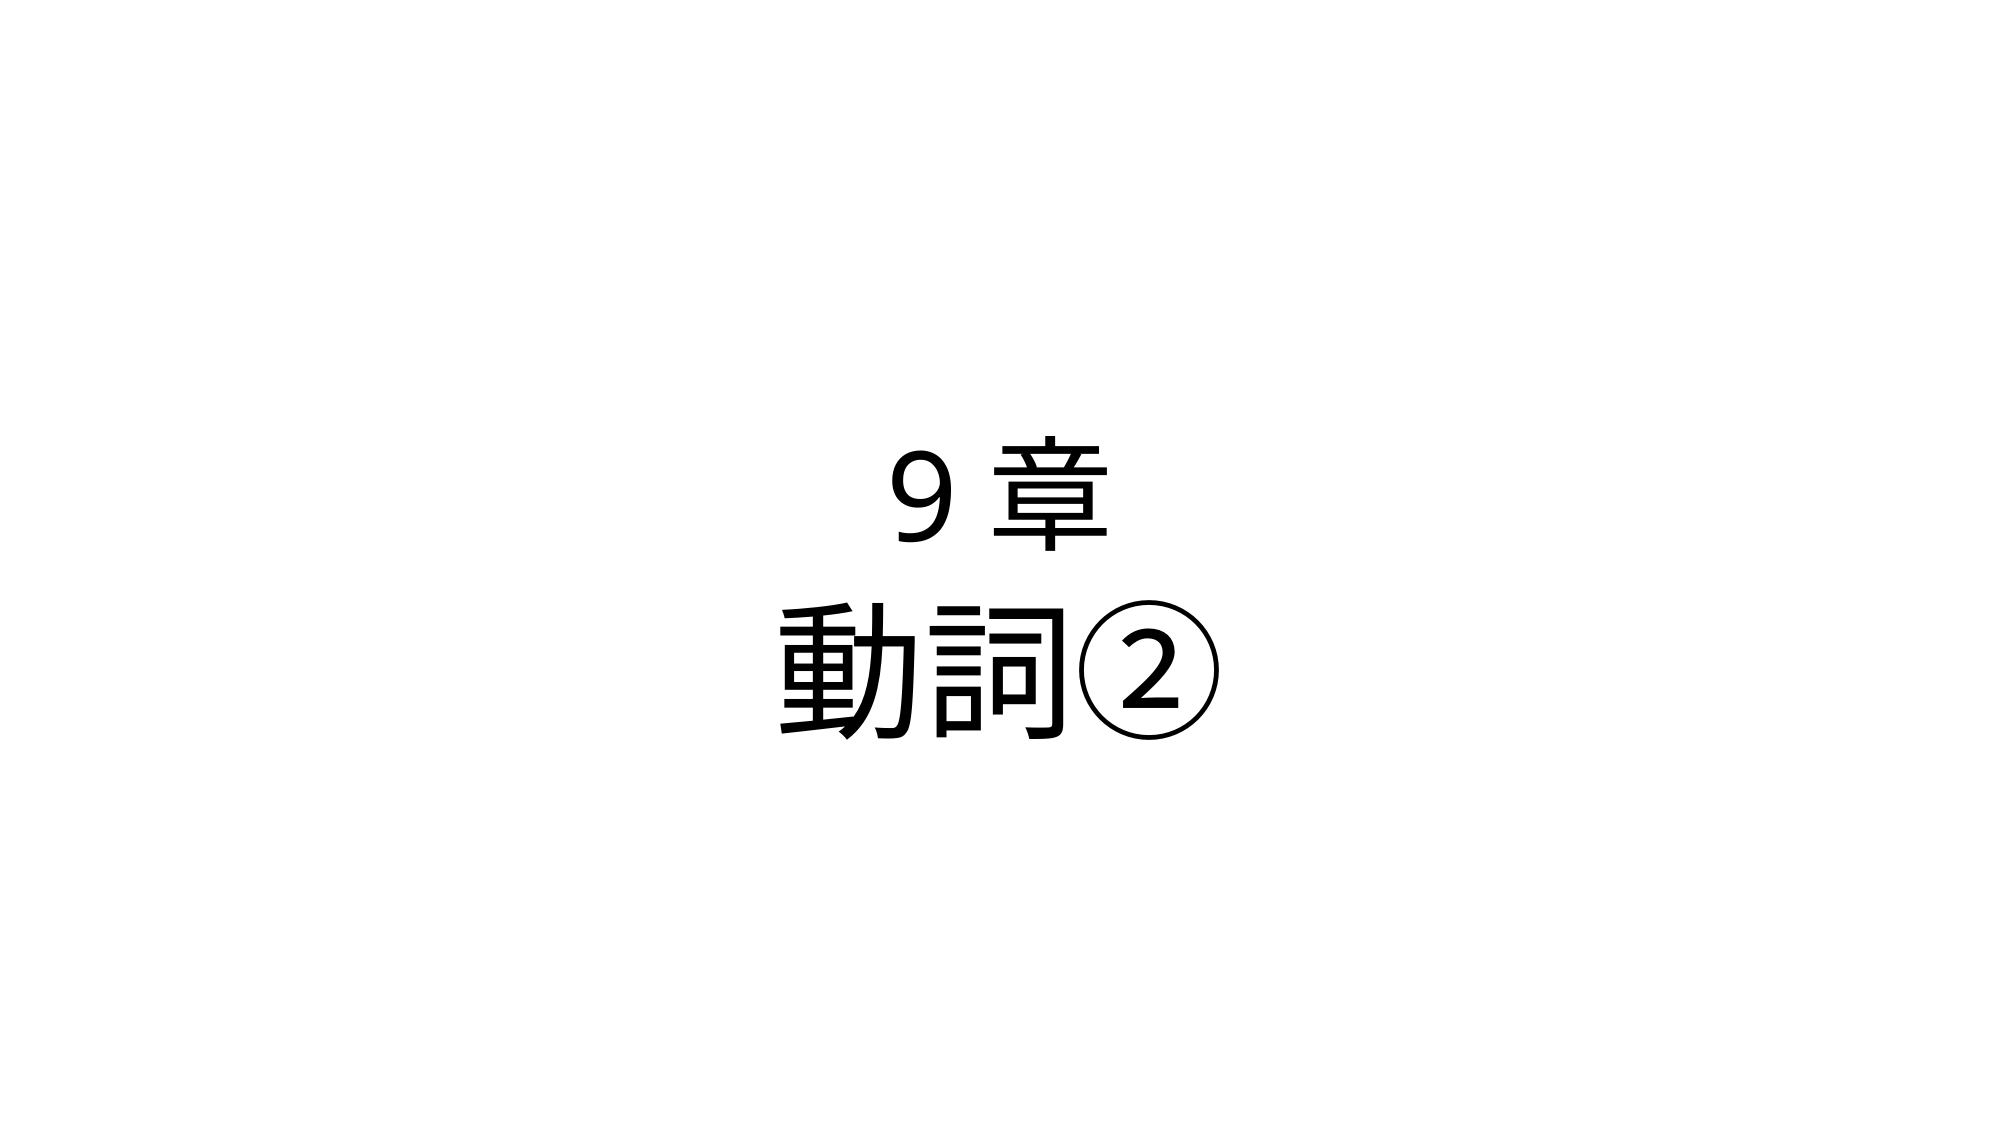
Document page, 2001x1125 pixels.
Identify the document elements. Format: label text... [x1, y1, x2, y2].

title 9章 [249, 184, 1750, 576]
subtitle 動詞② [249, 590, 1750, 863]
